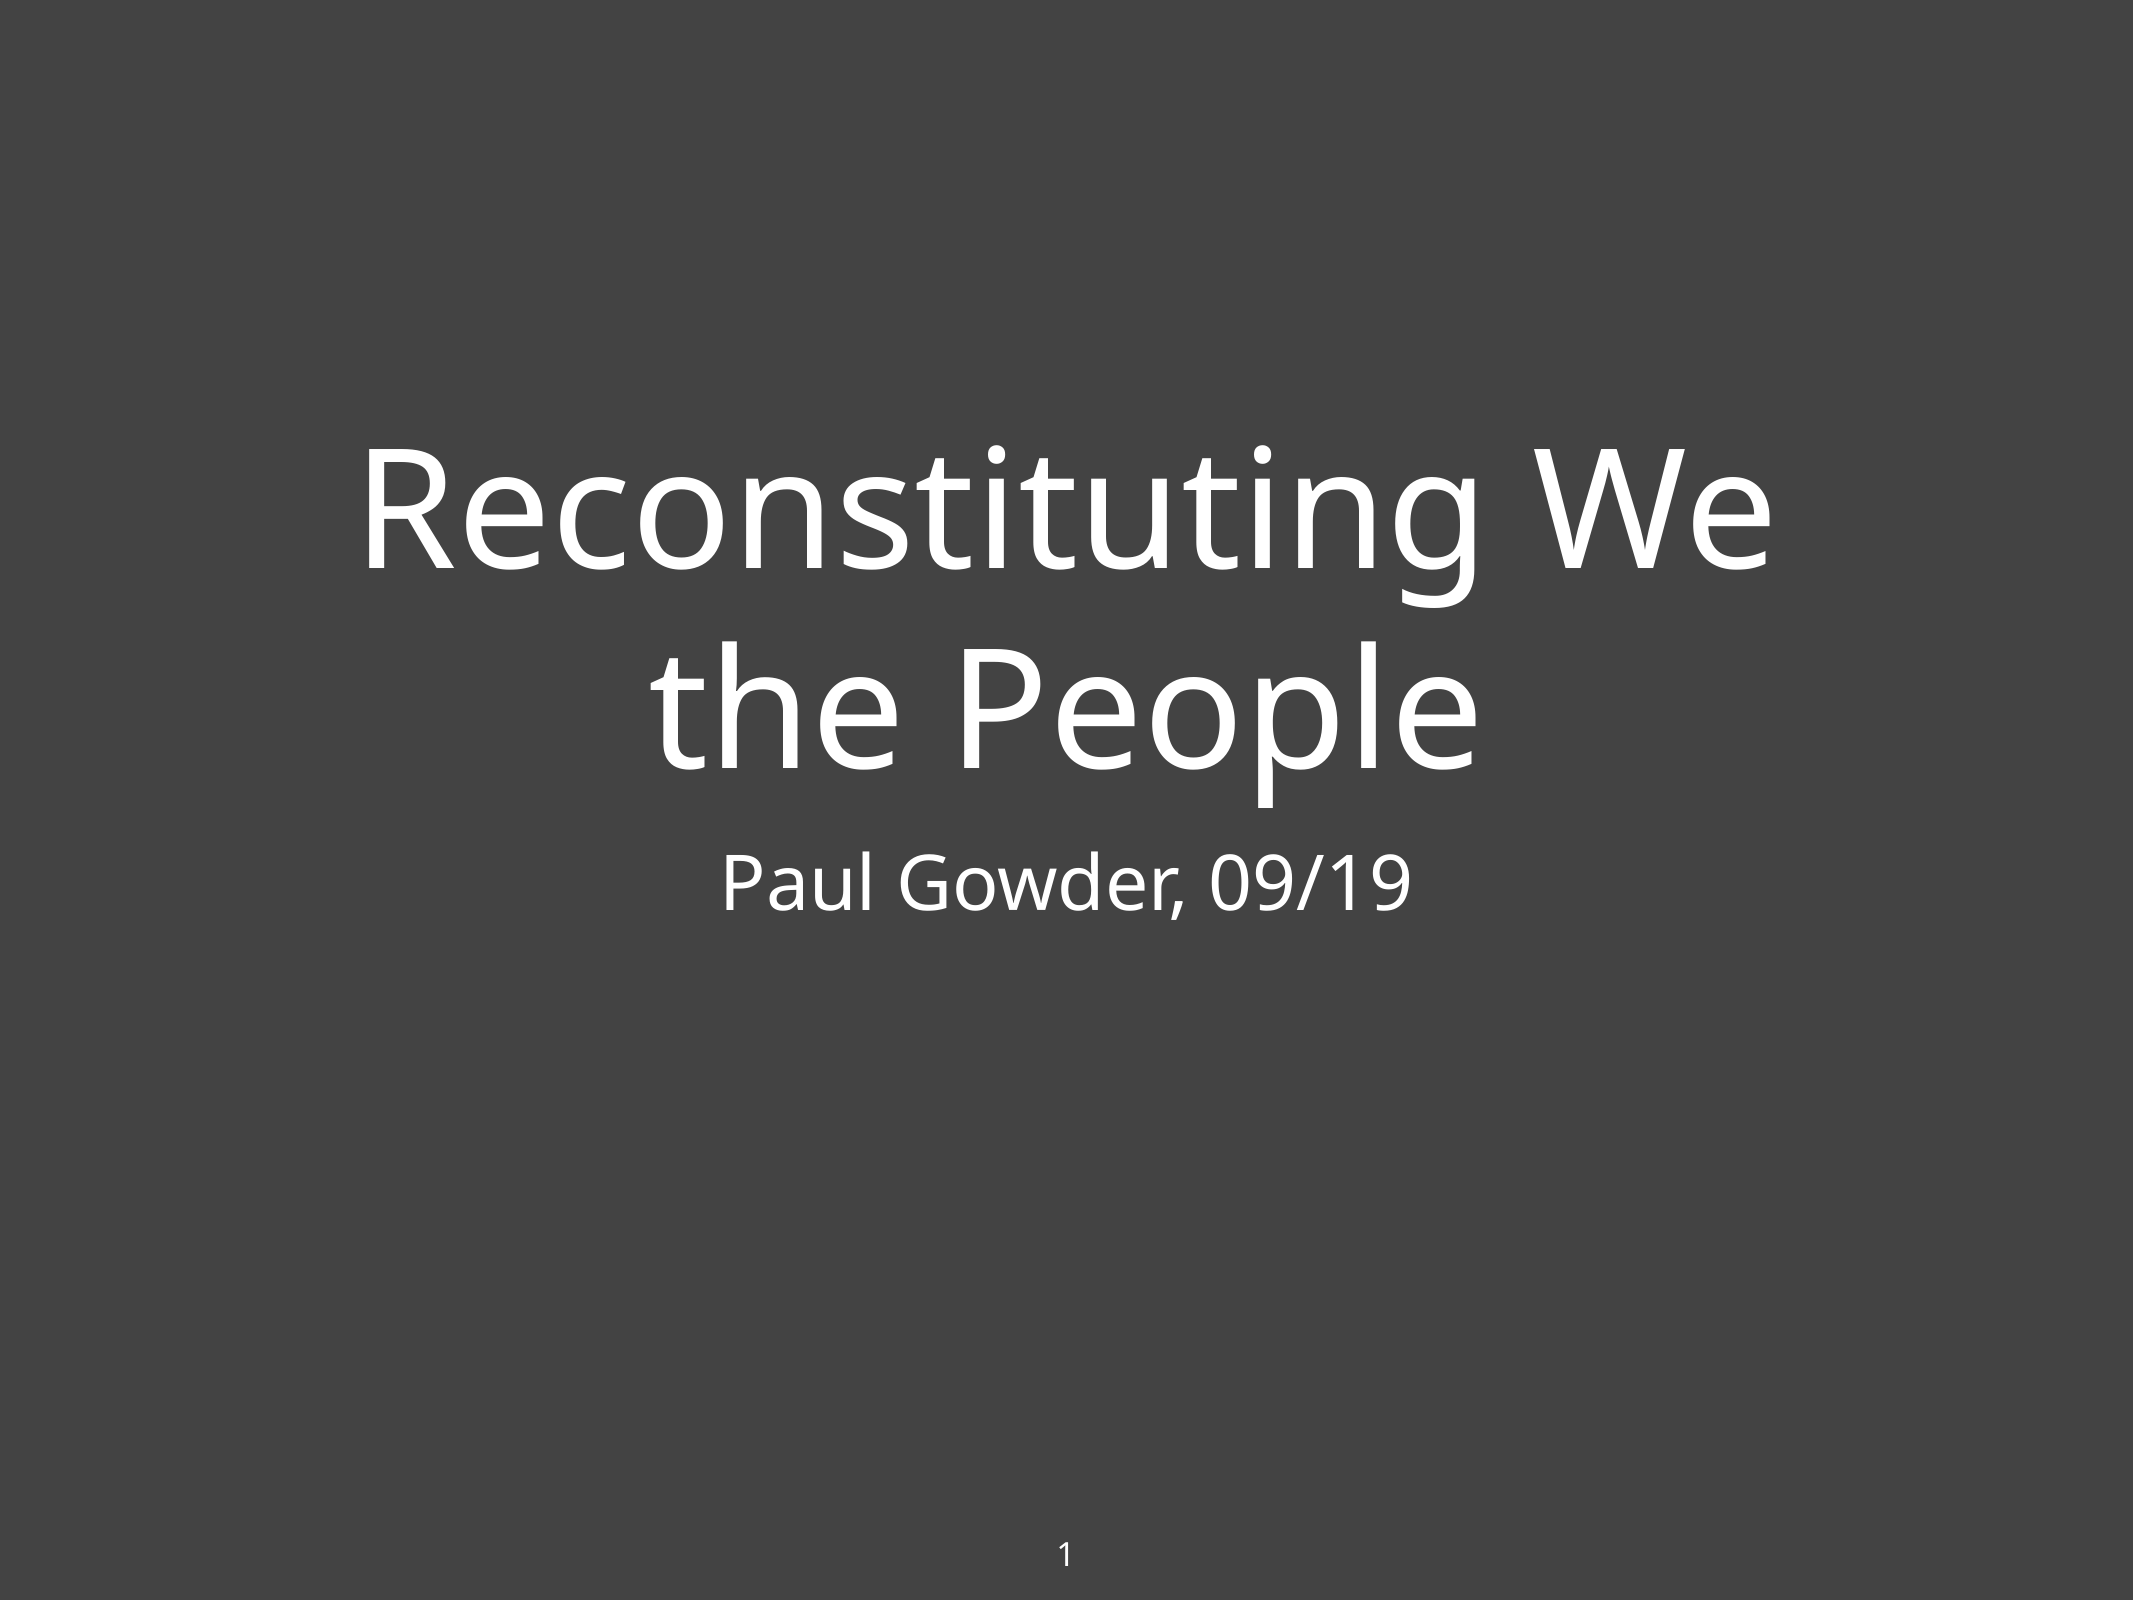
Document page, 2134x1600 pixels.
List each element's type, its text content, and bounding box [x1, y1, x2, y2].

subtitle Paul Gowder, 09/19 [207, 824, 1926, 1011]
title Reconstituting We the People [207, 268, 1926, 811]
slide_number 1 [1046, 1524, 1086, 1579]
